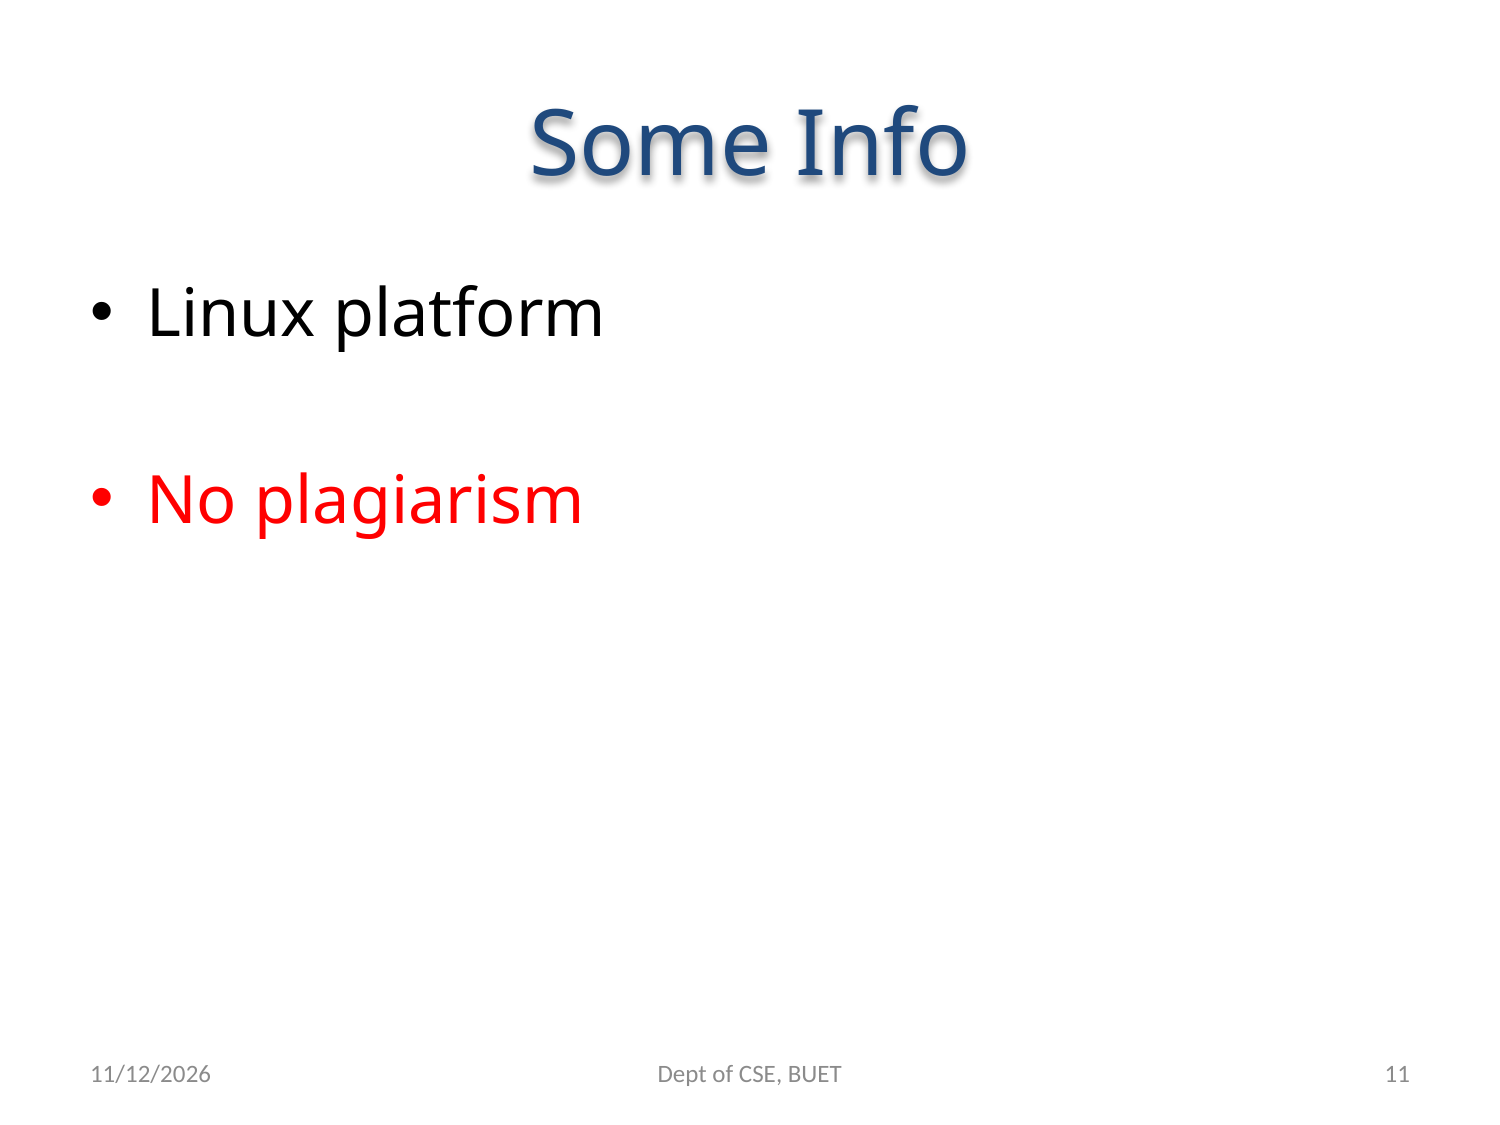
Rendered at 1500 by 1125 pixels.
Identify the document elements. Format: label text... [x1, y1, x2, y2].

footer Dept of CSE, BUET [512, 1042, 988, 1103]
slide_number 11 [1074, 1042, 1425, 1103]
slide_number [75, 1042, 425, 1103]
list Linux platform No plagiarism [75, 262, 1425, 1005]
title Some Info [75, 45, 1425, 233]
